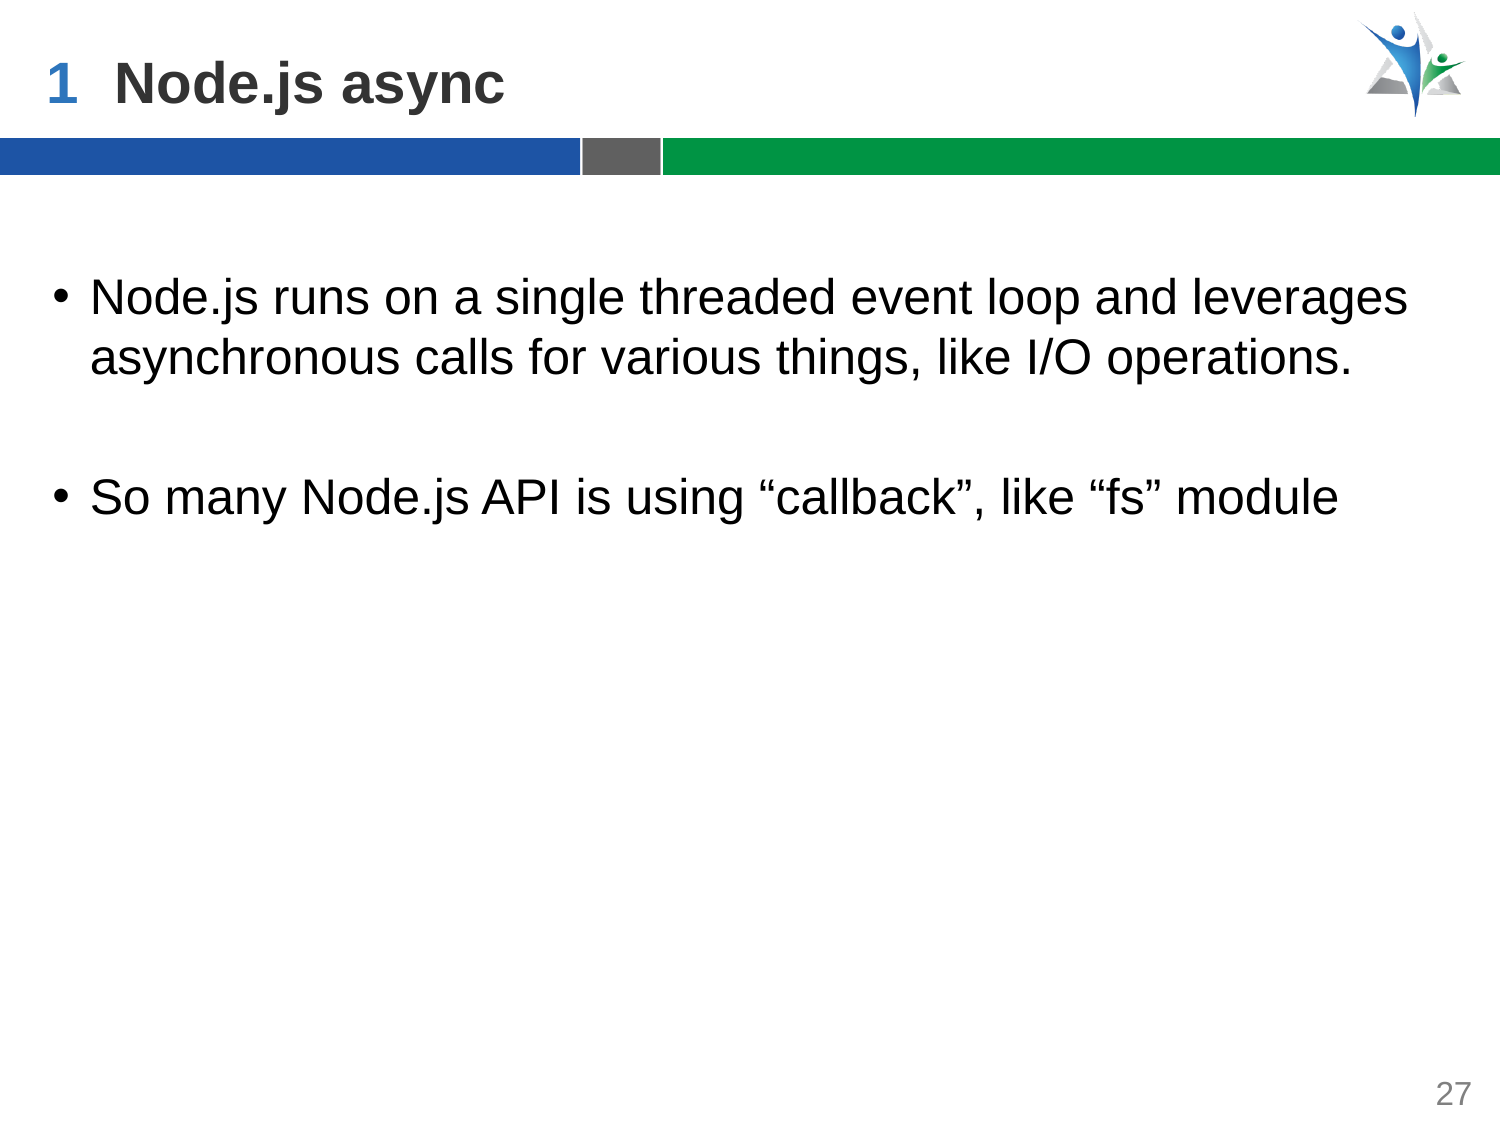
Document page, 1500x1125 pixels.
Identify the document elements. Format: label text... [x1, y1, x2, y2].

list Node.js runs on a single threaded event loop and leverages asynchronous calls for various things, like I/O operations. So many Node.js API is using “callback”, like “fs” module [37, 187, 1463, 1072]
list 1 [24, 37, 99, 124]
picture [0, 138, 1500, 175]
picture [1350, 12, 1476, 117]
list Node.js async [99, 37, 1413, 124]
